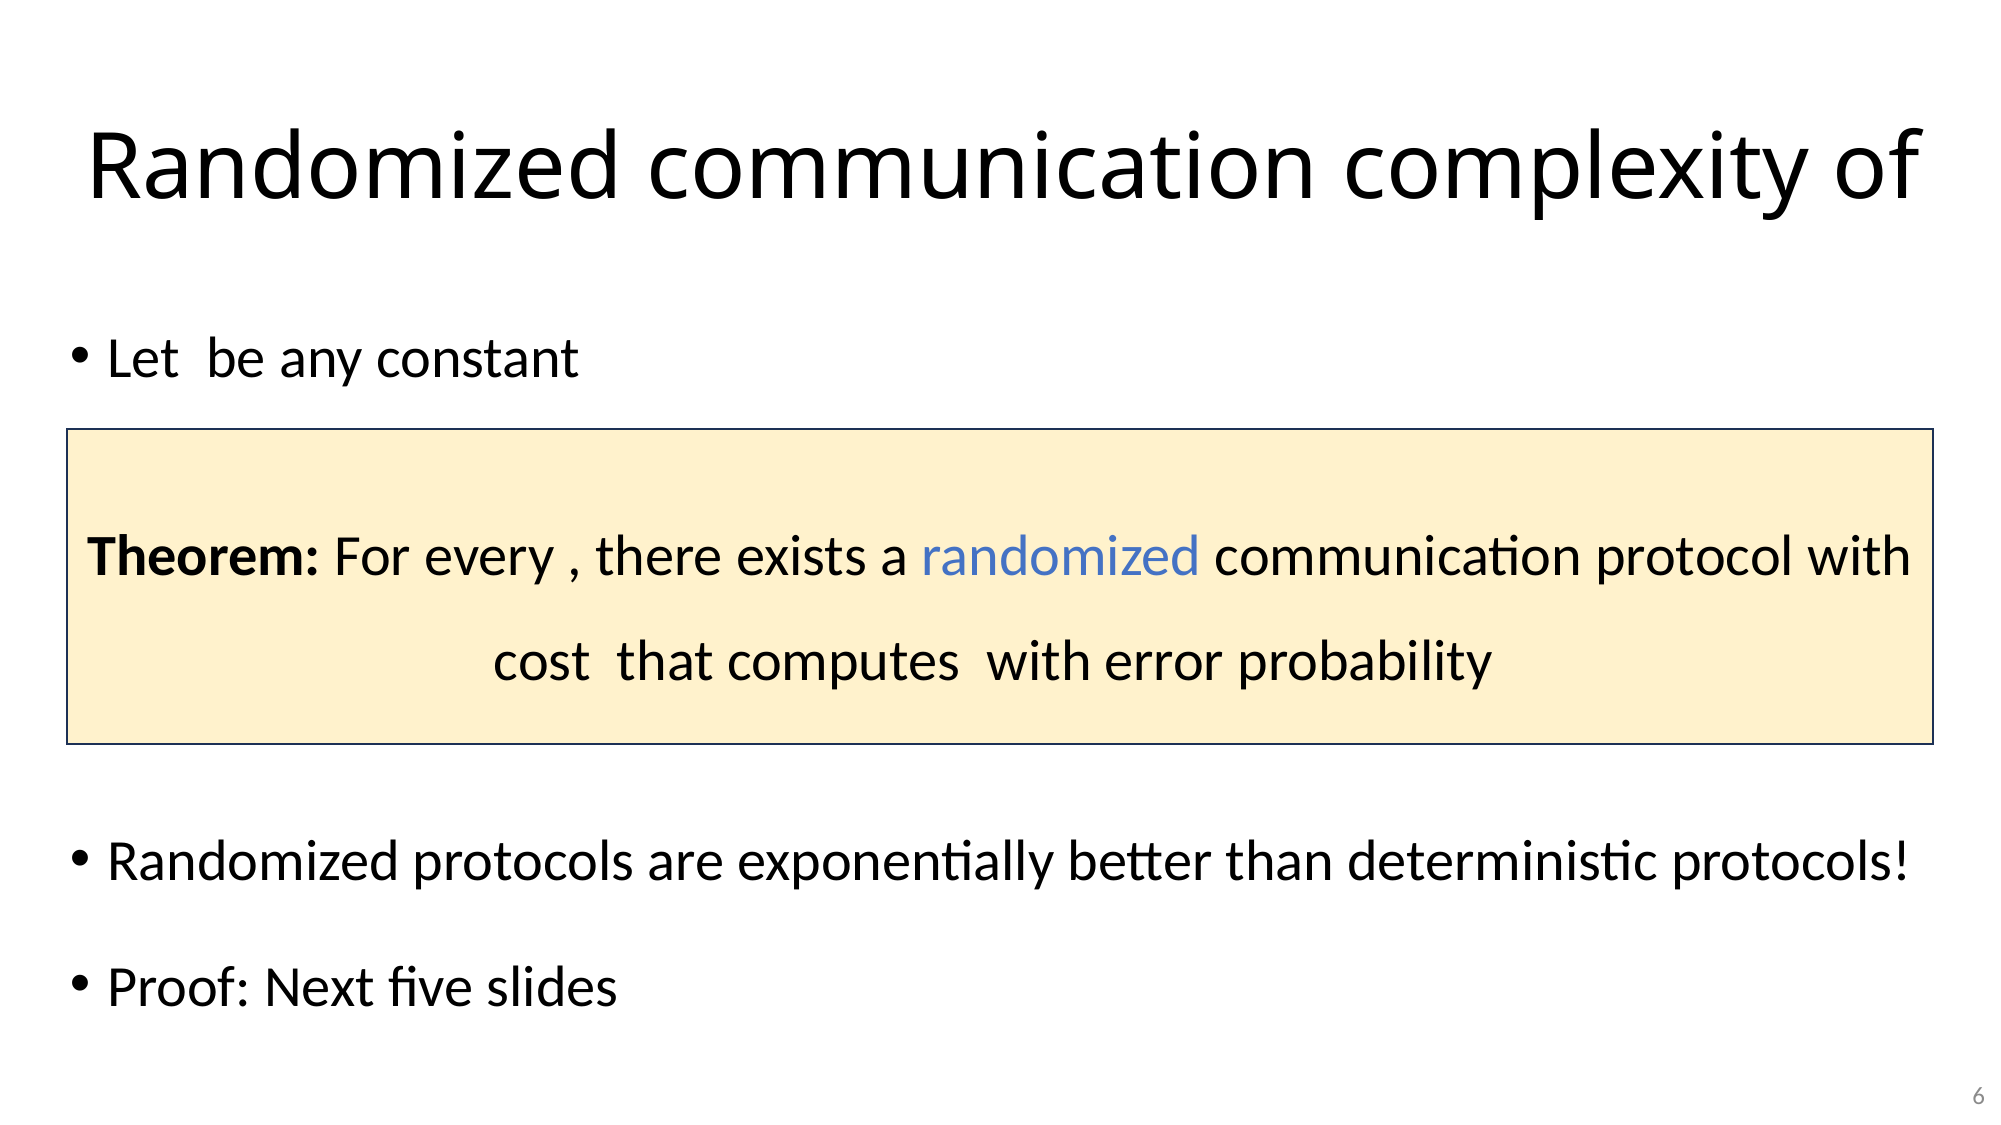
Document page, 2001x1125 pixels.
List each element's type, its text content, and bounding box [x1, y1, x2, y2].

slide_number 6 [1550, 1064, 2000, 1125]
